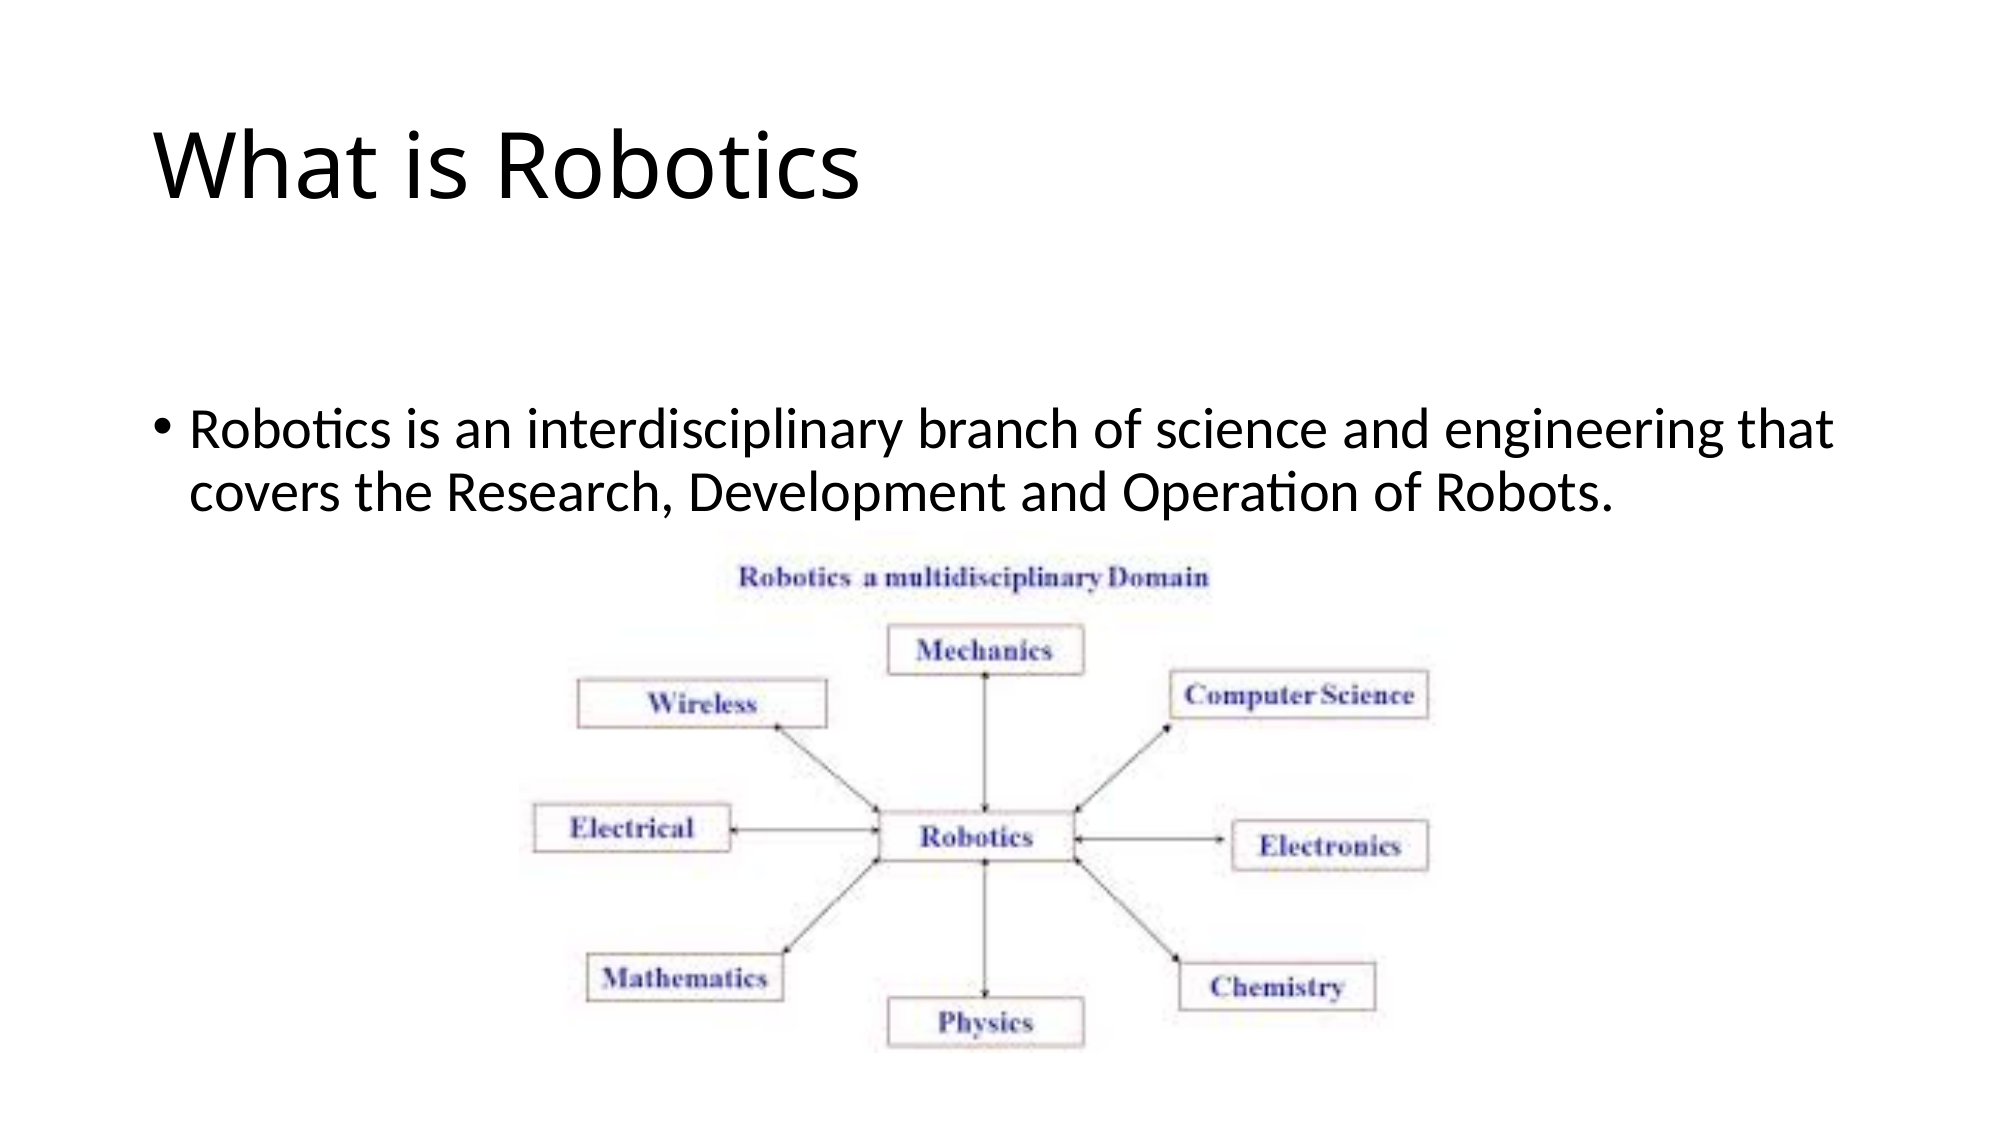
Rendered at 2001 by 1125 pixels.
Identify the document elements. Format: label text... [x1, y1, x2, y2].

list Robotics is an interdisciplinary branch of science and engineering that covers the Research, Development and Operation of Robots. [137, 299, 1863, 1014]
picture [519, 531, 1449, 1053]
title What is Robotics [137, 59, 1863, 278]
